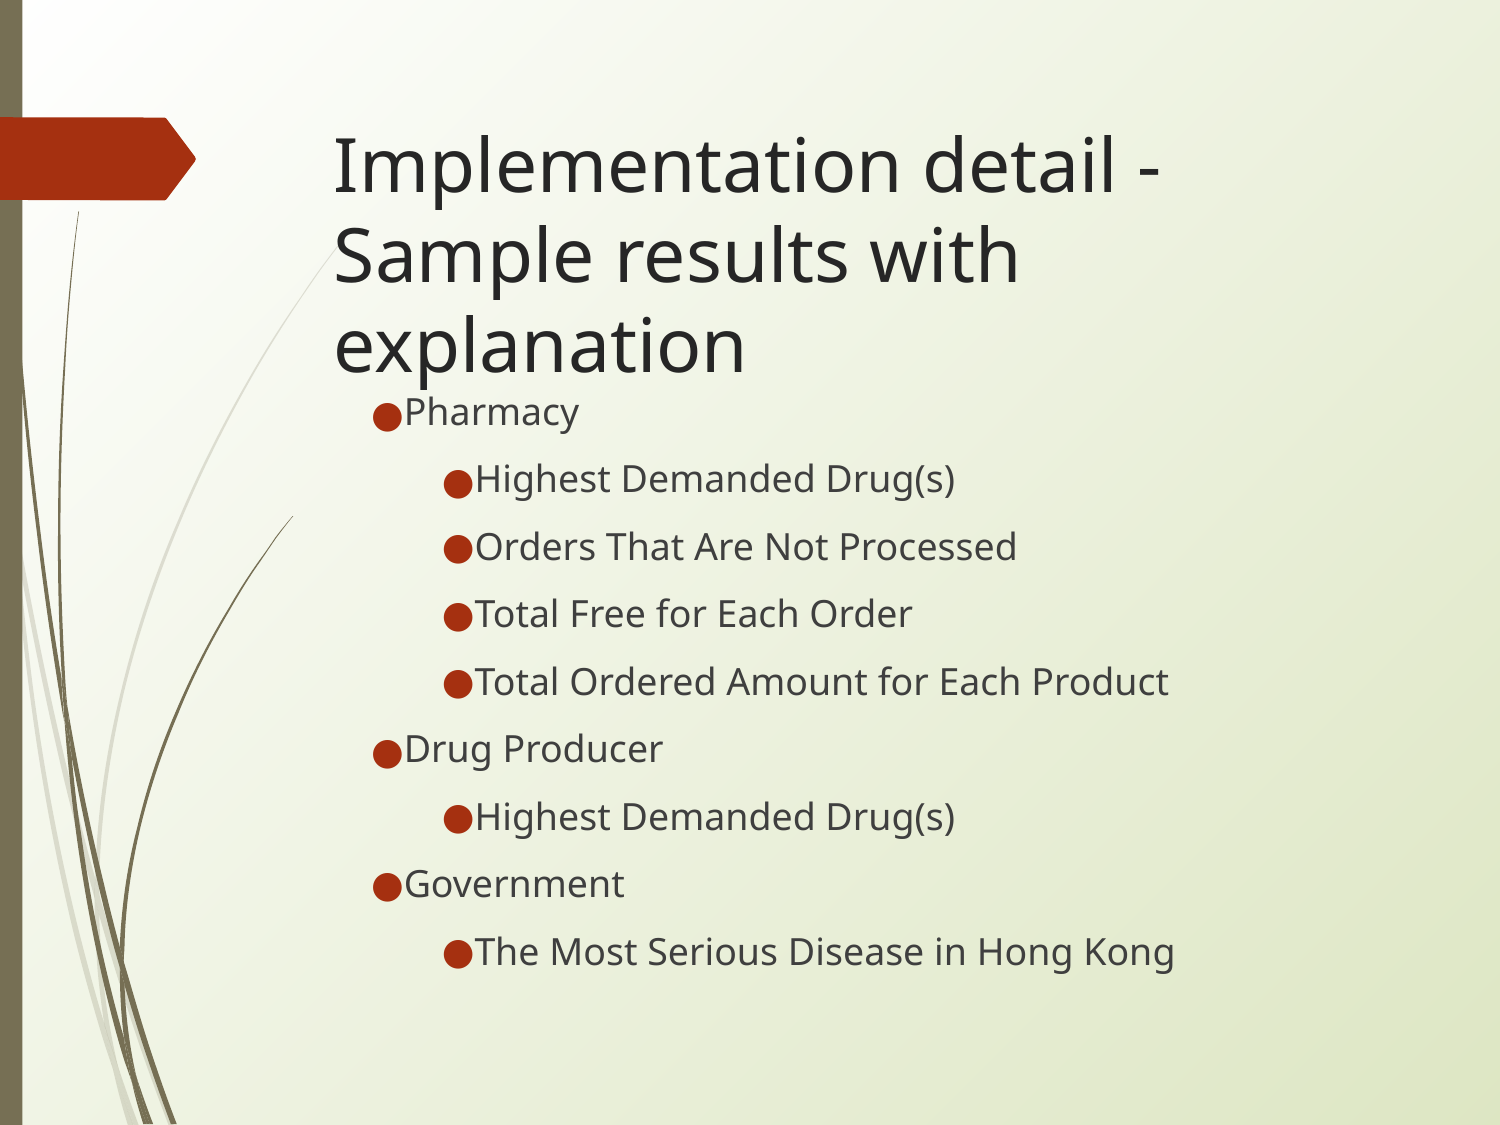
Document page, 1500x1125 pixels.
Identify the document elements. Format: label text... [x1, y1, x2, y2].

title Implementation detail - Sample results with explanation [319, 102, 1416, 313]
list Pharmacy Highest Demanded Drug(s) Orders That Are Not Processed Total Free for Each Order Total Ordered Amount for Each Product Drug Producer Highest Demanded Drug(s) Government The Most Serious Disease in Hong Kong [318, 350, 1416, 970]
